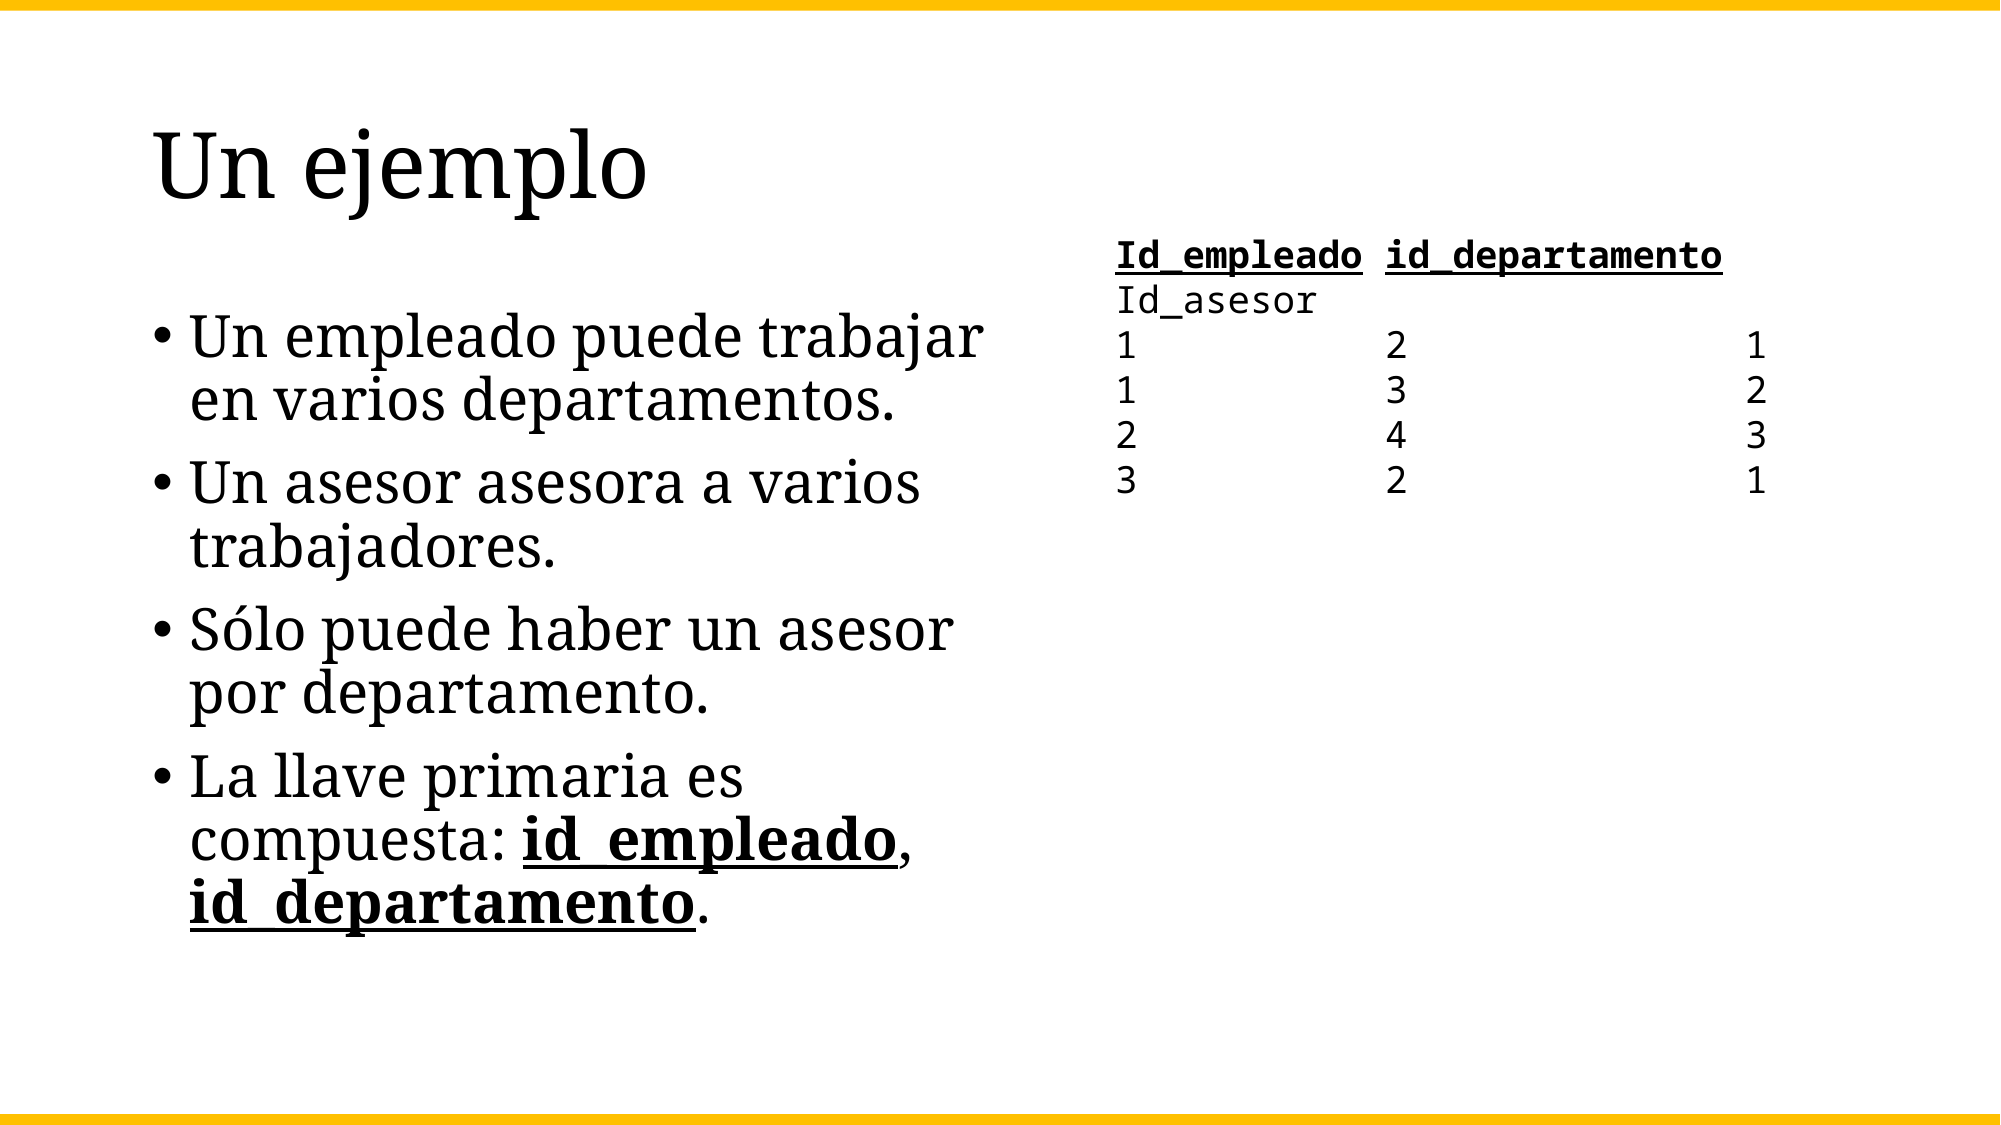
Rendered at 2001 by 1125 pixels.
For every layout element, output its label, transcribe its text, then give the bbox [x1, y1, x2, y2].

title Un ejemplo [137, 59, 1863, 278]
list Un empleado puede trabajar en varios departamentos. Un asesor asesora a varios trabajadores. Sólo puede haber un asesor por departamento. La llave primaria es compuesta: id_empleado, id_departamento. [137, 299, 1017, 1014]
text_box Id_empleado id_departamento Id_asesor 1 2 1 1 3 2 2 4 3 3 2 1 [1100, 224, 1922, 509]
